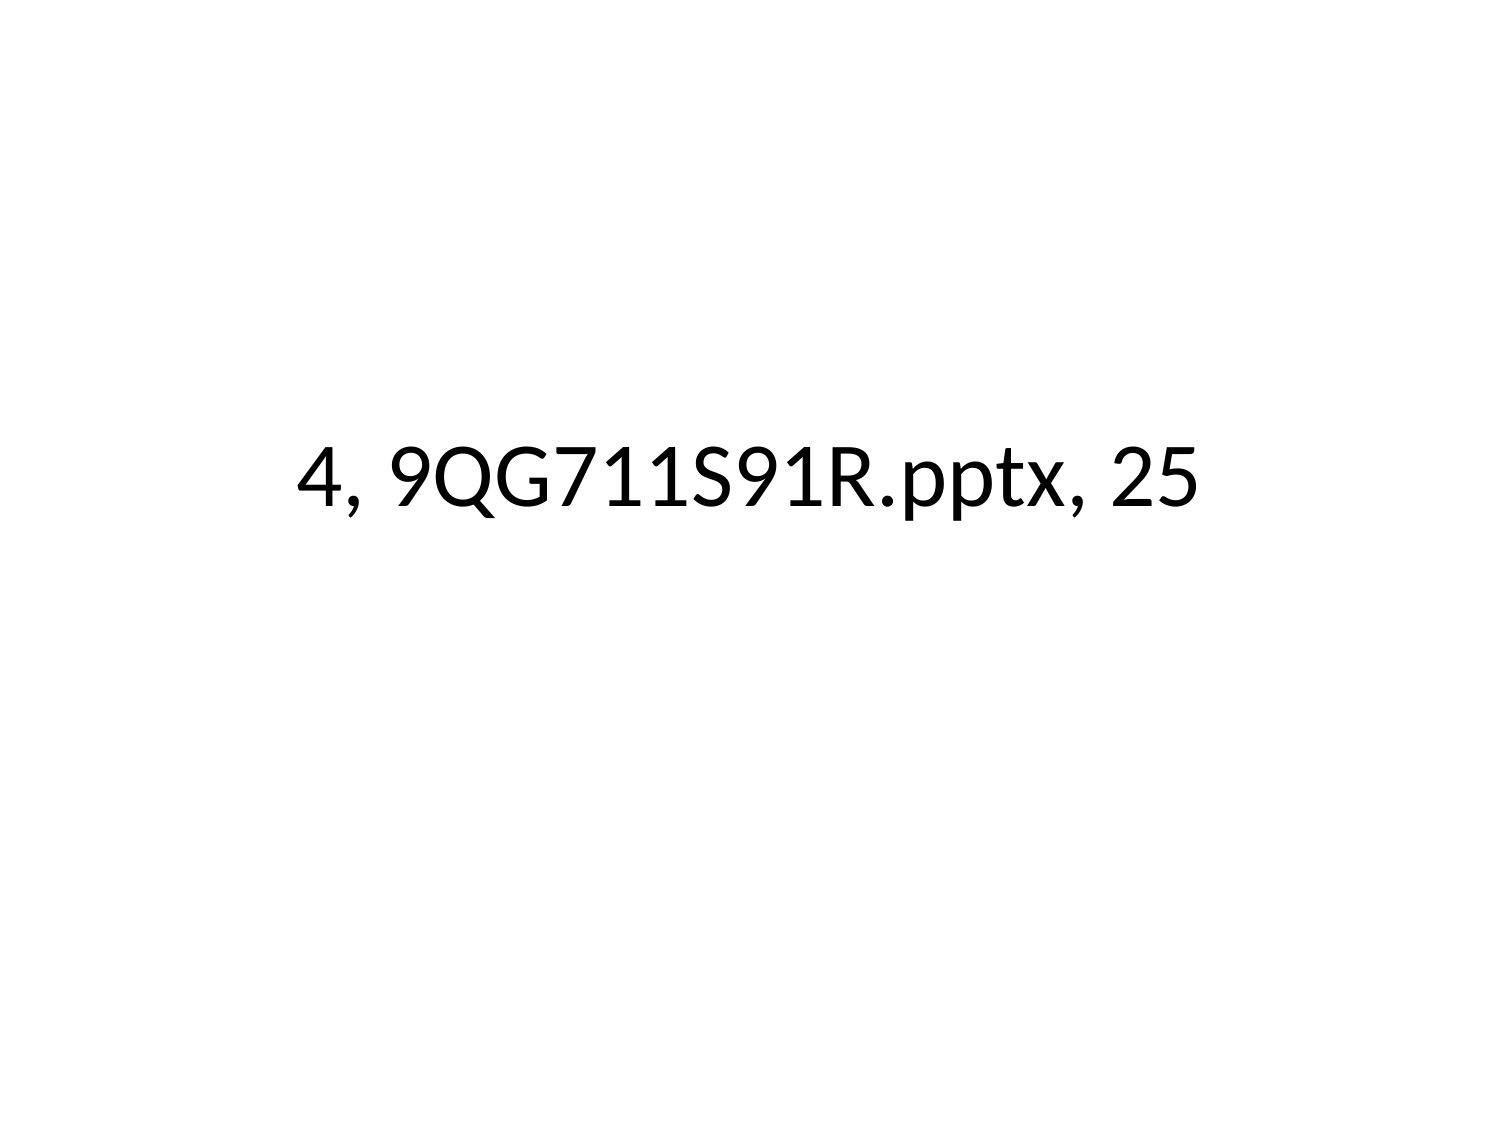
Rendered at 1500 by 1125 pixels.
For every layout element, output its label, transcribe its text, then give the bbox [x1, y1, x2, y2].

title 4, 9QG711S91R.pptx, 25 [112, 349, 1388, 591]
